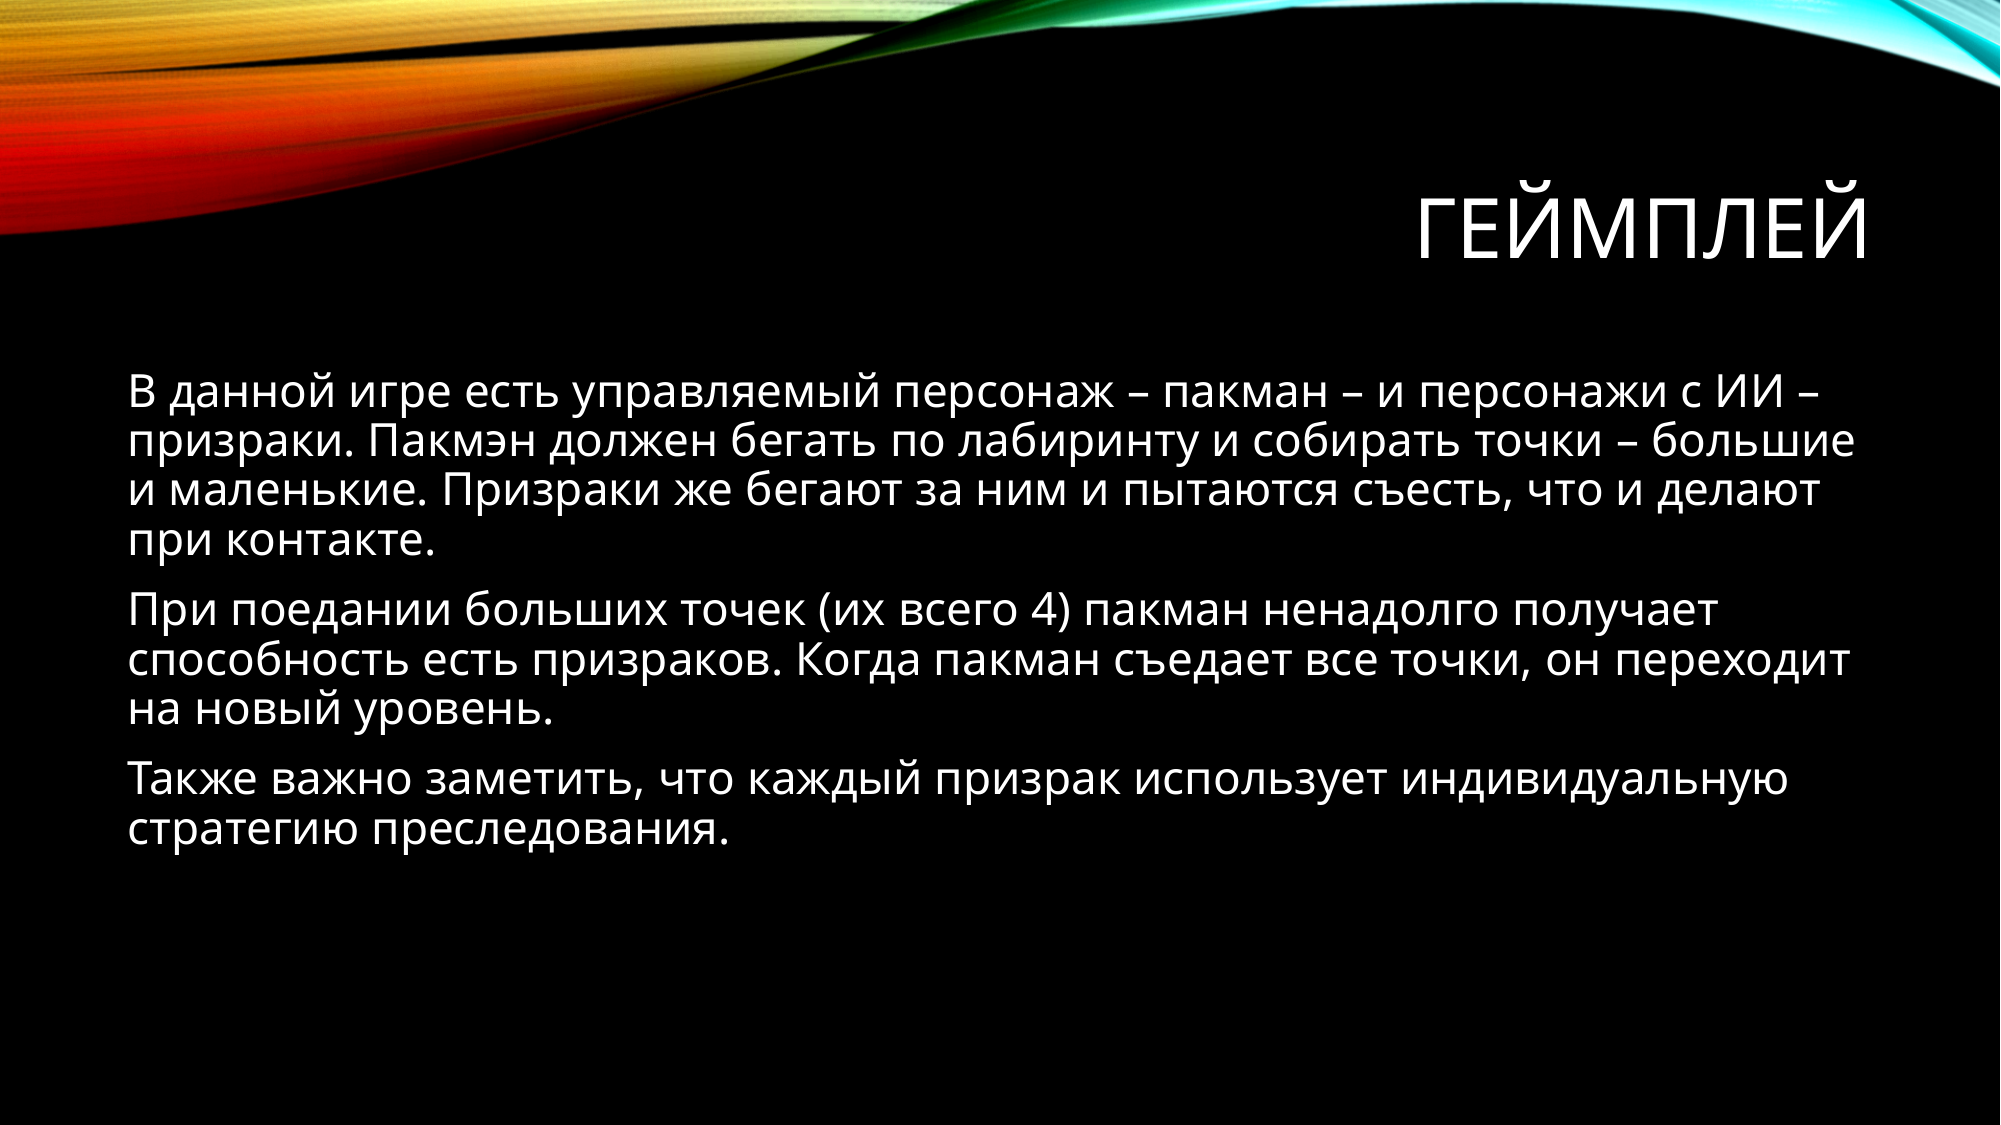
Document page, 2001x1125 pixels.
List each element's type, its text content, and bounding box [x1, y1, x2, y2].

list В данной игре есть управляемый персонаж – пакман – и персонажи с ИИ – призраки. Пакмэн должен бегать по лабиринту и собирать точки – большие и маленькие. Призраки же бегают за ним и пытаются съесть, что и делают при контакте. При поедании больших точек (их всего 4) пакман ненадолго получает способность есть призраков. Когда пакман съедает все точки, он переходит на новый уровень. Также важно заметить, что каждый призрак использует индивидуальную стратегию преследования. [112, 360, 1888, 1021]
picture [0, 0, 2000, 237]
title ГЕЙМПЛЕЙ [474, 125, 1888, 338]
